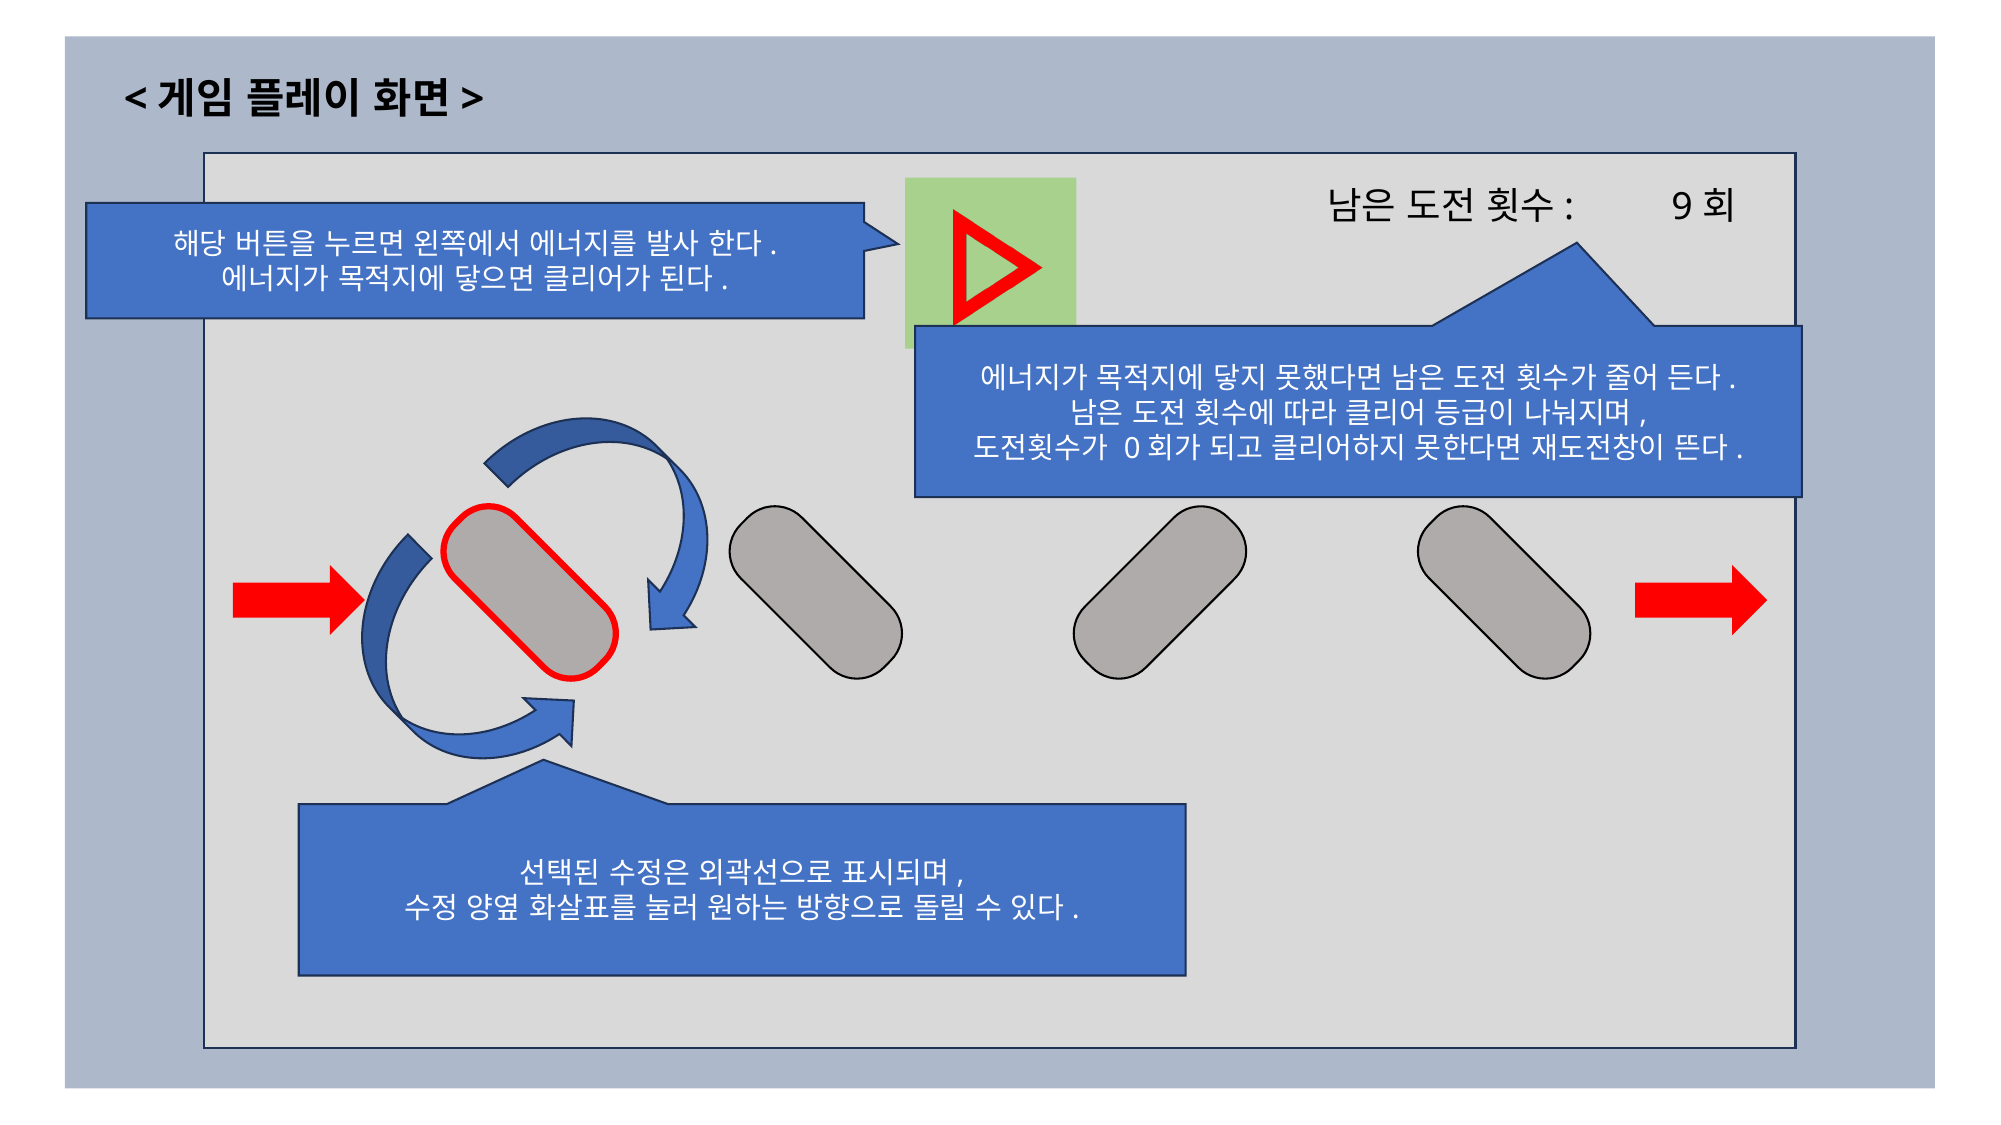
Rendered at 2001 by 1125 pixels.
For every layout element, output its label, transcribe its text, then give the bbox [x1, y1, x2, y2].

text_box [442, 505, 617, 680]
picture [932, 204, 1058, 331]
text_box [361, 533, 575, 760]
text_box 선택된 수정은 외곽선으로 표시되며, 수정 양옆 화살표를 눌러 원하는 방향으로 돌릴 수 있다. [297, 758, 1187, 977]
text_box [1072, 505, 1248, 680]
text_box [728, 505, 904, 680]
text_box 남은 도전 횟수: 9회 [1312, 174, 1752, 234]
text_box 해당 버튼을 누르면 왼쪽에서 에너지를 발사 한다. 에너지가 목적지에 닿으면 클리어가 된다. [85, 201, 901, 320]
text_box [203, 152, 1797, 1049]
text_box 에너지가 목적지에 닿지 못했다면 남은 도전 횟수가 줄어 든다. 남은 도전 횟수에 따라 클리어 등급이 나눠지며, 도전횟수가 0회가 되고 클리어하지 못한다면 재도전창이 뜬다. [914, 241, 1803, 499]
text_box [1634, 562, 1769, 638]
text_box [1416, 505, 1592, 680]
text_box <게임 플레이 화면> [108, 64, 500, 130]
text_box [482, 417, 709, 631]
text_box [64, 35, 1936, 1089]
text_box [904, 176, 1077, 350]
text_box [231, 562, 366, 638]
